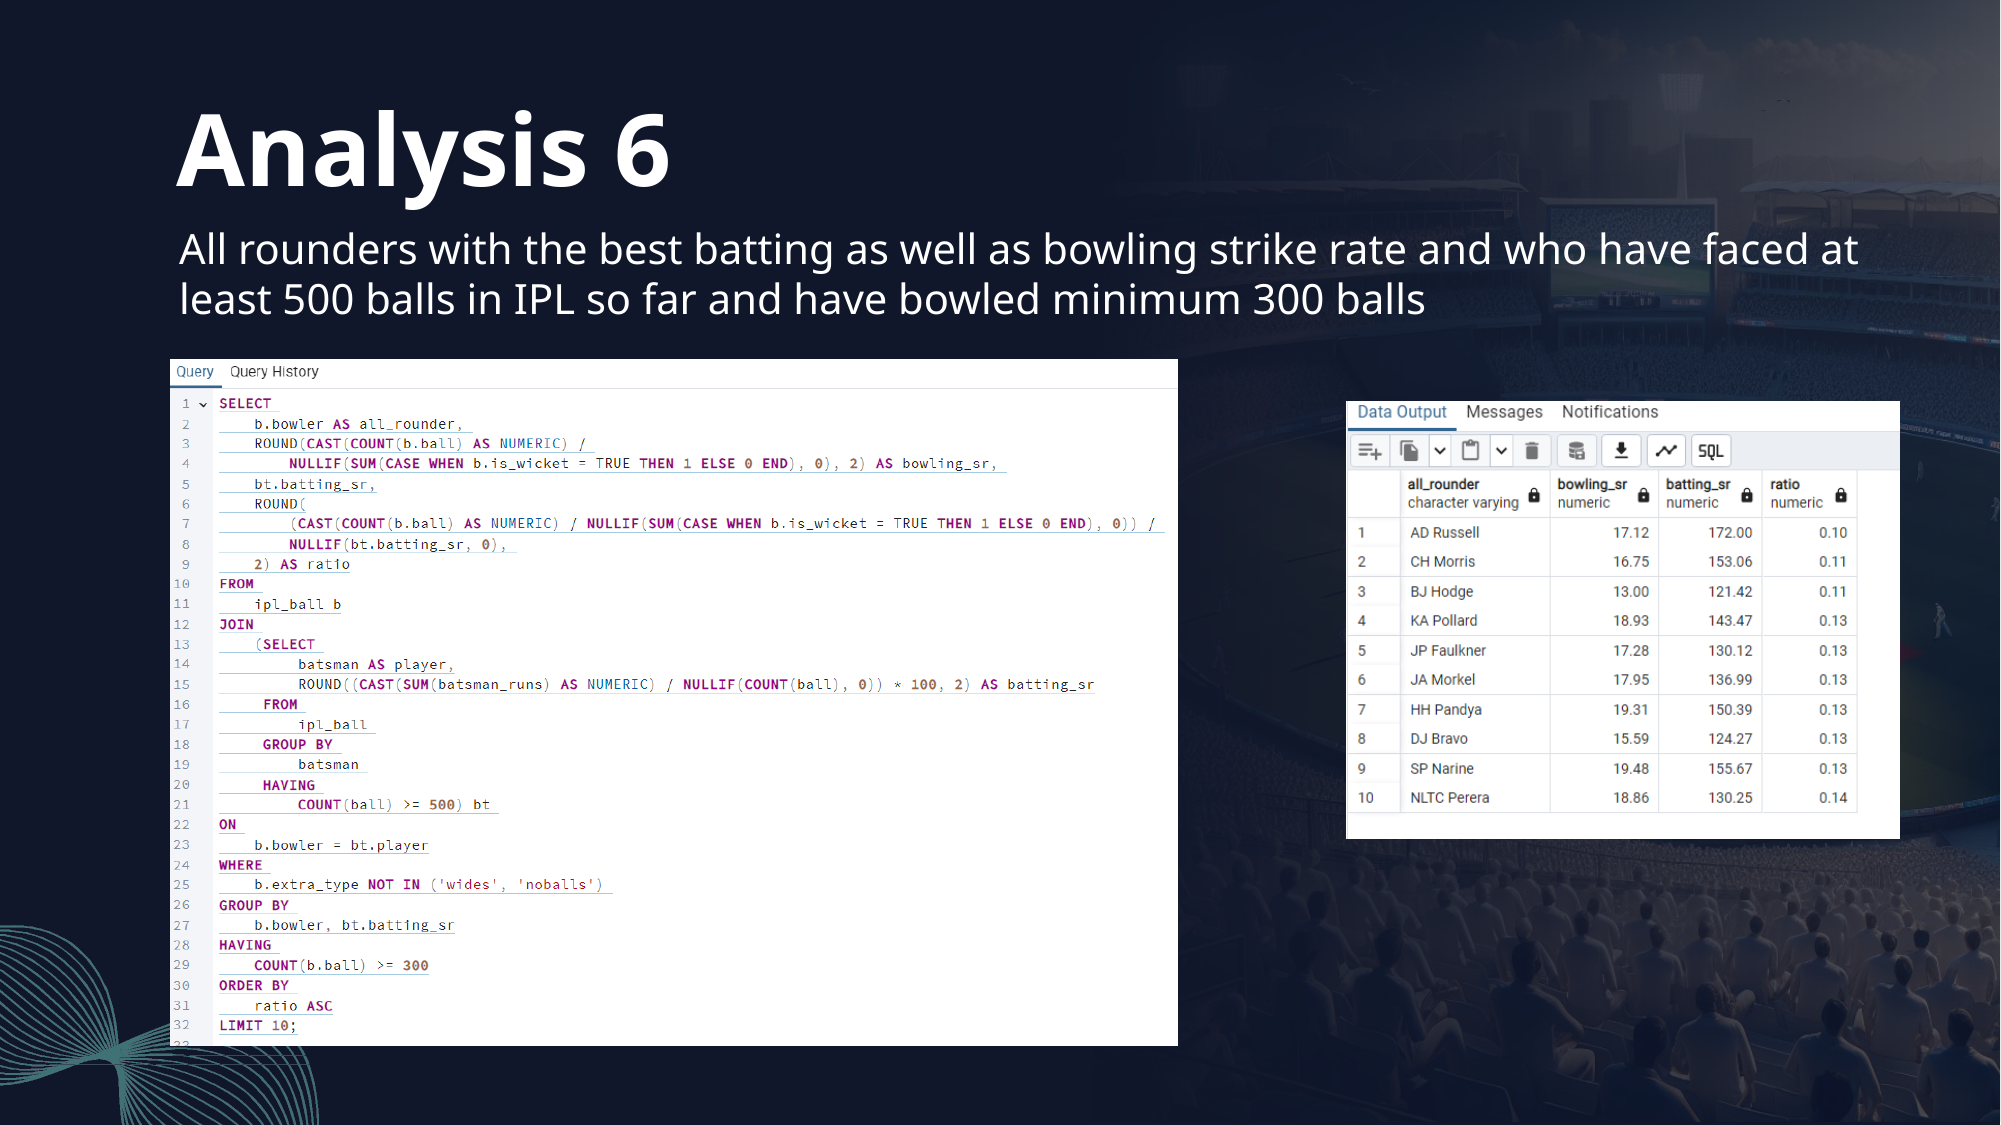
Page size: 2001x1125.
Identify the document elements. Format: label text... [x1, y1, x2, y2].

text_box All rounders with the best batting as well as bowling strike rate and who have faced at least 500 balls in IPL so far and have bowled minimum 300 balls [164, 215, 1955, 330]
picture [170, 359, 1178, 1047]
text_box Analysis 6 [161, 78, 974, 214]
picture [1346, 401, 1900, 839]
